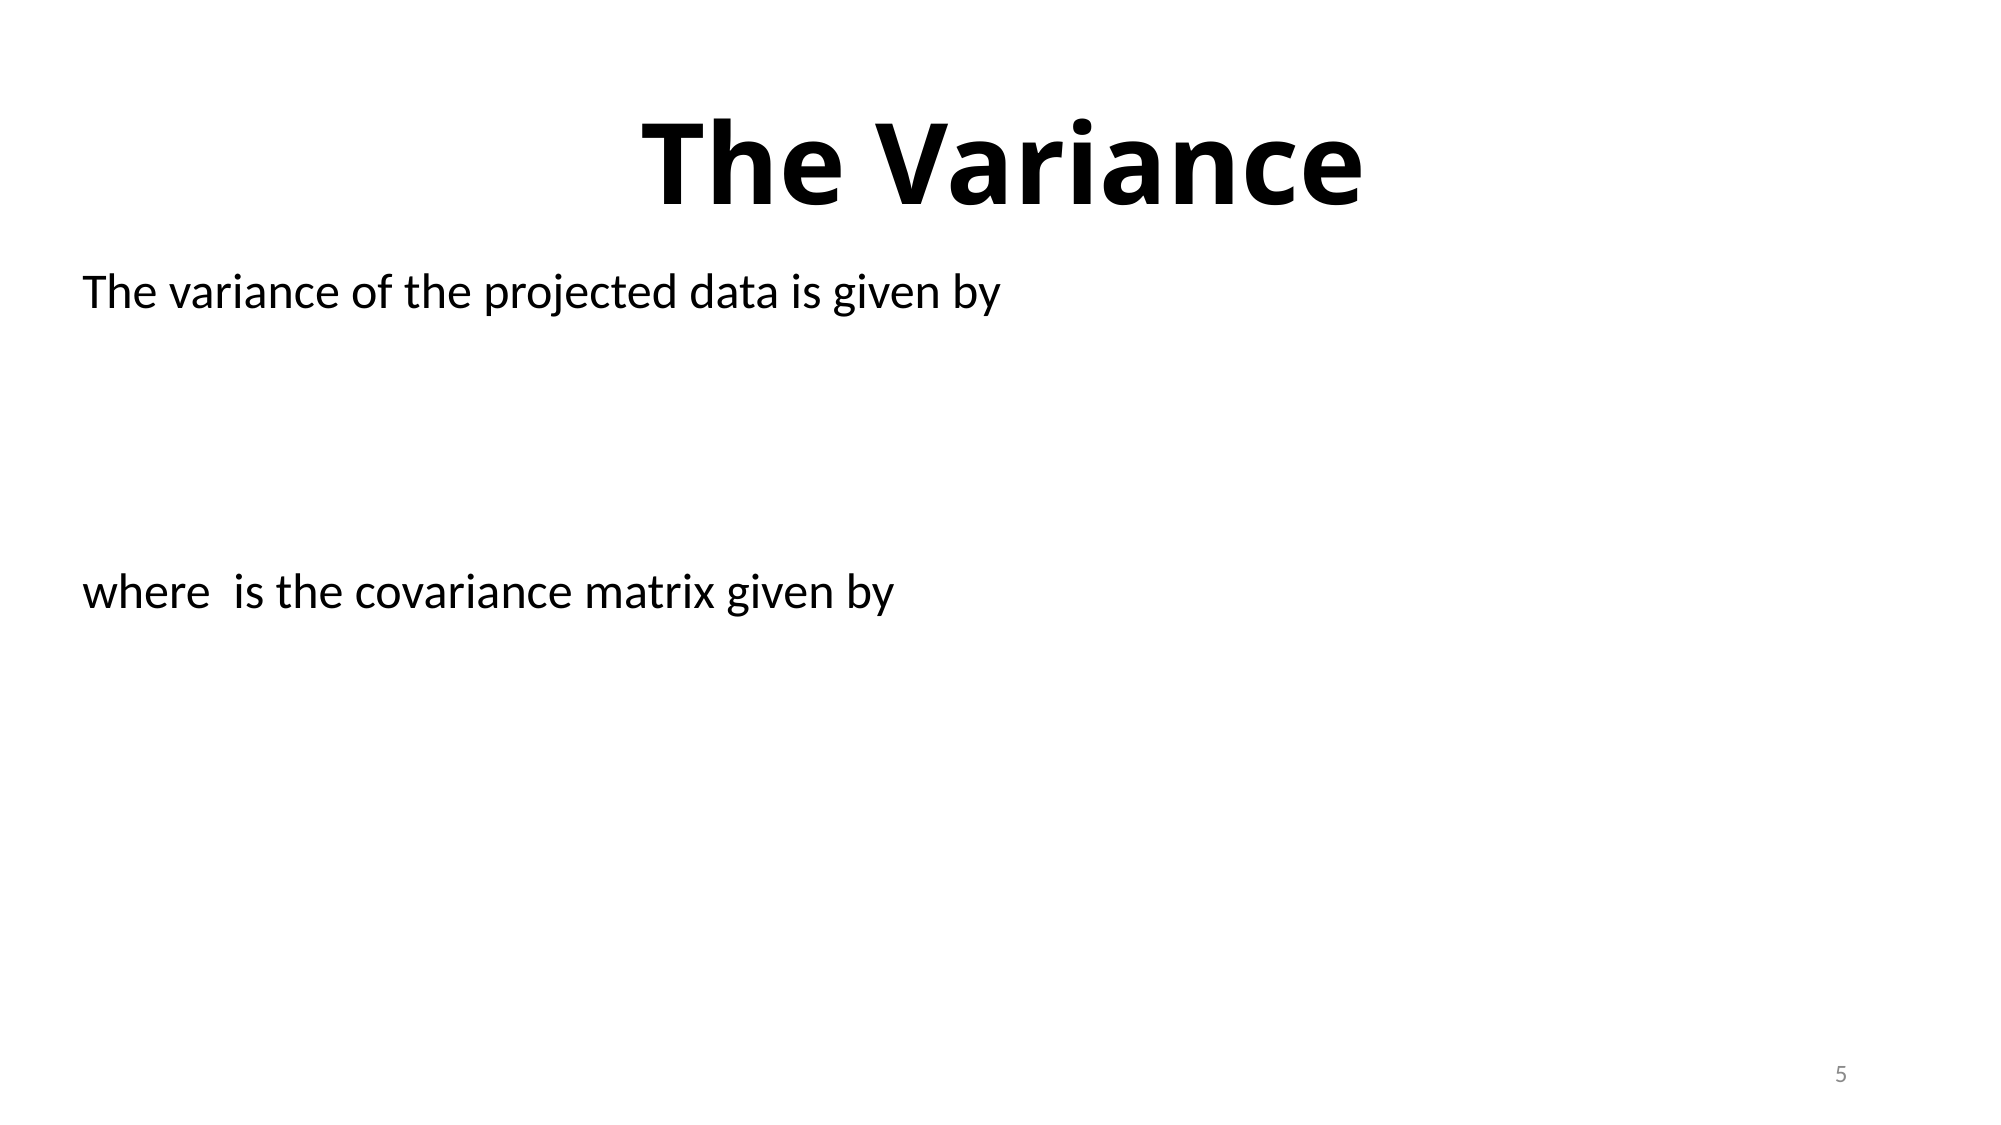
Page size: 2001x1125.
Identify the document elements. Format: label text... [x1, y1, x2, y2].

title The Variance [208, 85, 1799, 237]
slide_number 5 [1412, 1042, 1863, 1103]
